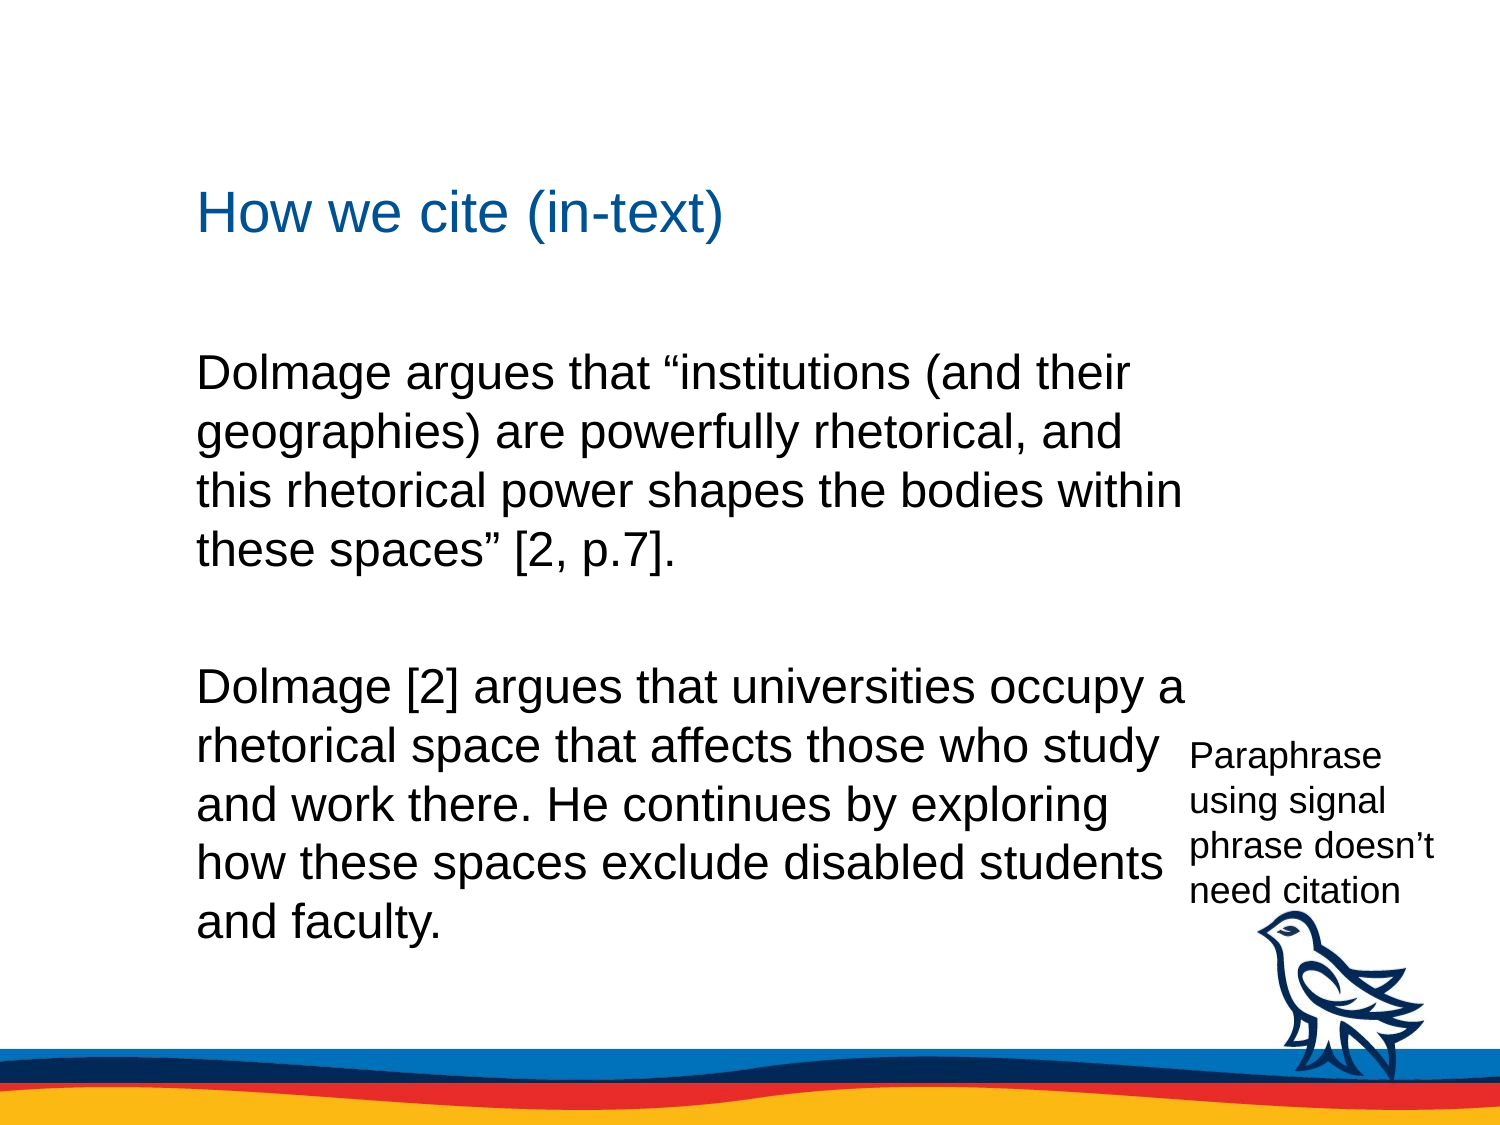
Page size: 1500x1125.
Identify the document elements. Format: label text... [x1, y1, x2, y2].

list Dolmage argues that “institutions (and their geographies) are powerfully rhetorical, and this rhetorical power shapes the bodies within these spaces” [2, p.7]. Dolmage [2] argues that universities occupy a rhetorical space that affects those who study and work there. He continues by exploring how these spaces exclude disabled students and faculty. [181, 333, 1209, 961]
text_box Paraphrase using signal phrase doesn’t need citation [1174, 723, 1464, 919]
picture [0, 0, 1500, 1125]
title How we cite (in-text) [181, 115, 1209, 304]
